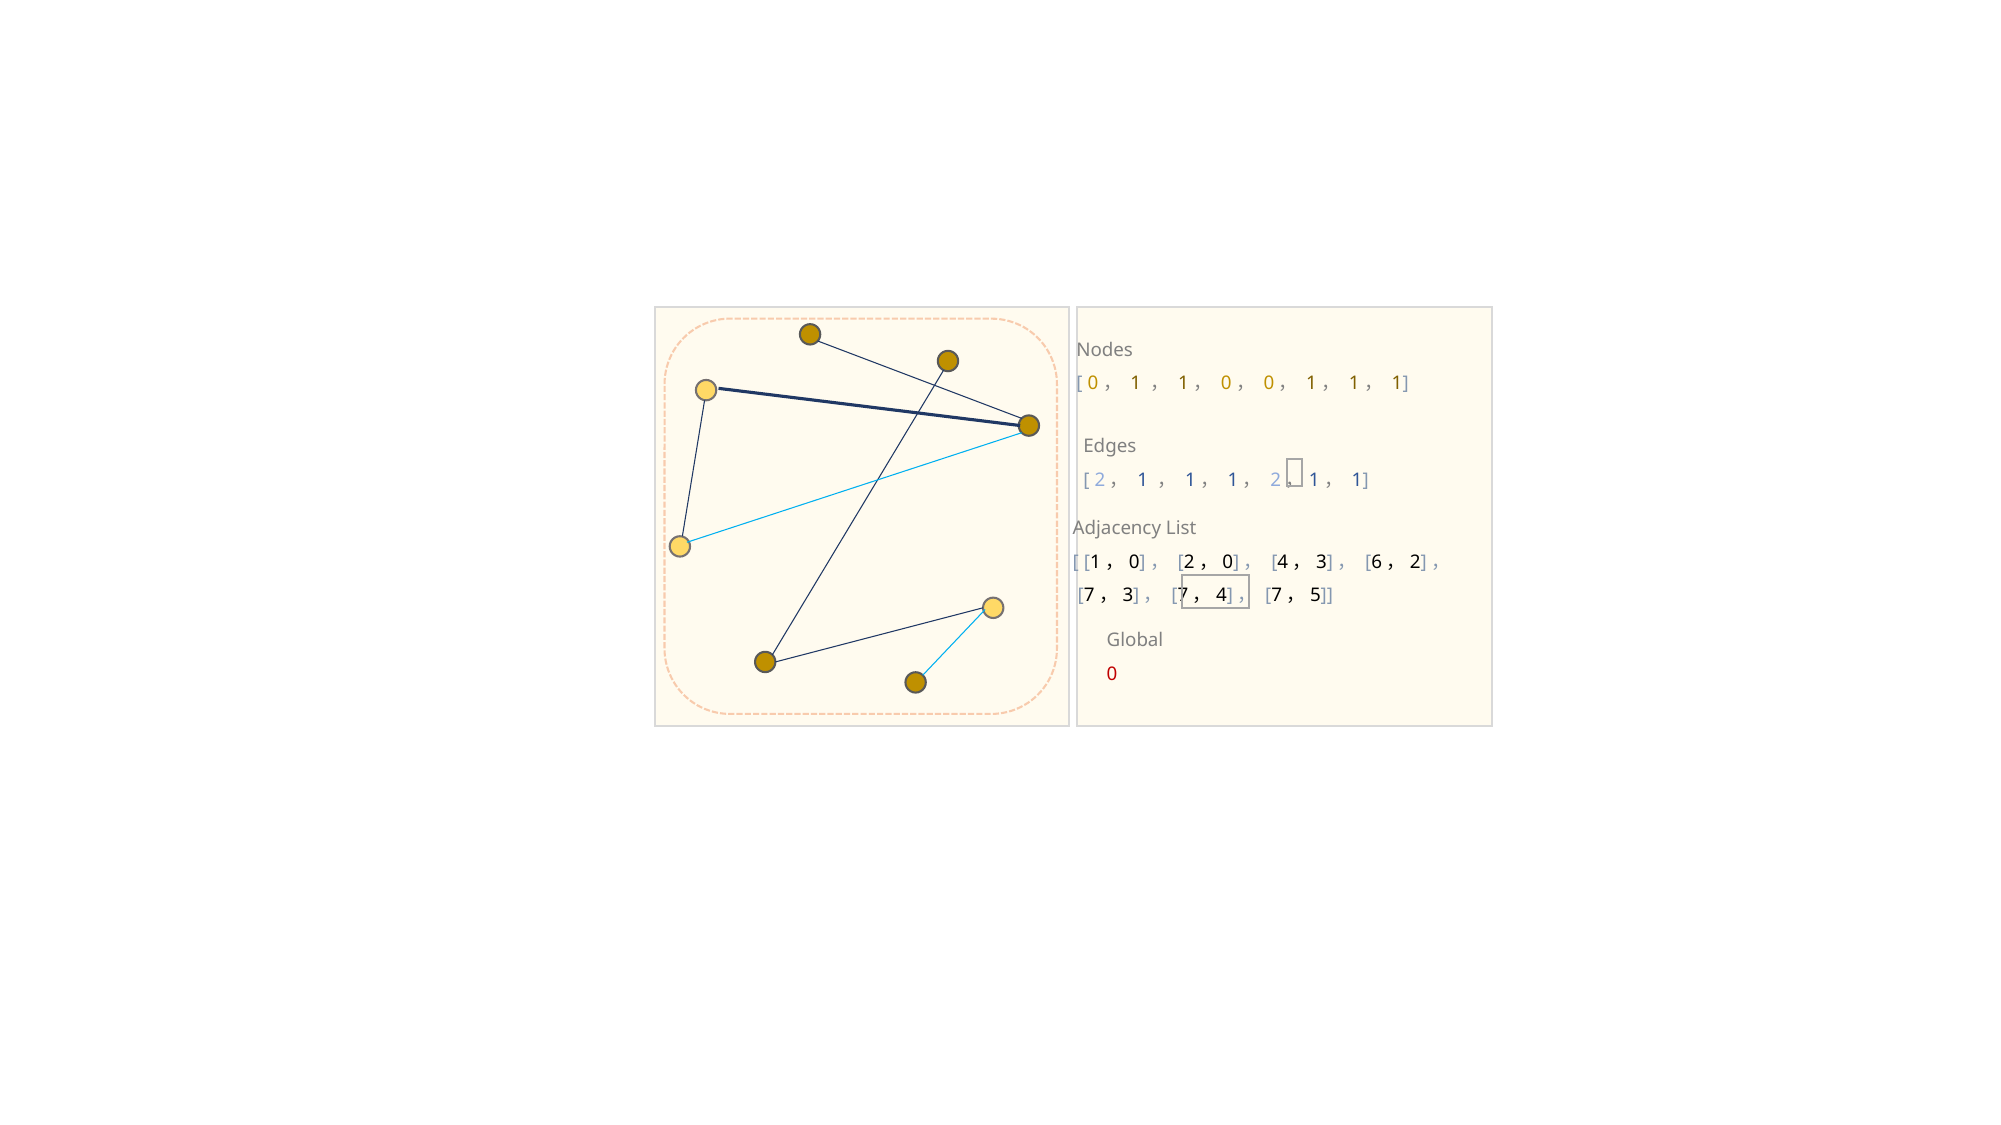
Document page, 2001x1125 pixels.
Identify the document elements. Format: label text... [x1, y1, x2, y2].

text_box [772, 370, 944, 432]
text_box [682, 400, 705, 537]
text_box [1286, 458, 1303, 487]
text_box [904, 671, 927, 694]
text_box [1017, 414, 1041, 437]
text_box Global 0 [1091, 609, 1178, 692]
text_box [753, 650, 777, 674]
text_box [1076, 306, 1493, 727]
text_box Nodes [ 0， 1 ， 1， 0， 0， 1， 1， 1] [1061, 318, 1424, 401]
text_box [694, 378, 718, 402]
text_box [654, 306, 1070, 727]
text_box [1181, 574, 1250, 609]
text_box Edges [ 2， 1 ， 1， 1， 2，1， 1] [1068, 415, 1384, 497]
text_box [772, 543, 944, 655]
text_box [686, 432, 1022, 543]
text_box [798, 323, 822, 346]
text_box [668, 535, 692, 558]
text_box Adjacency List [ [1，0]， [2，0]， [4，3]， [6，2]， [7，3]， [7，4]， [7，5]] [1057, 497, 1465, 613]
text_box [817, 340, 1022, 419]
text_box [663, 317, 1059, 715]
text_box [944, 388, 1021, 426]
text_box [982, 596, 1005, 620]
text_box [922, 609, 986, 676]
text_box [718, 388, 772, 426]
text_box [775, 607, 983, 662]
